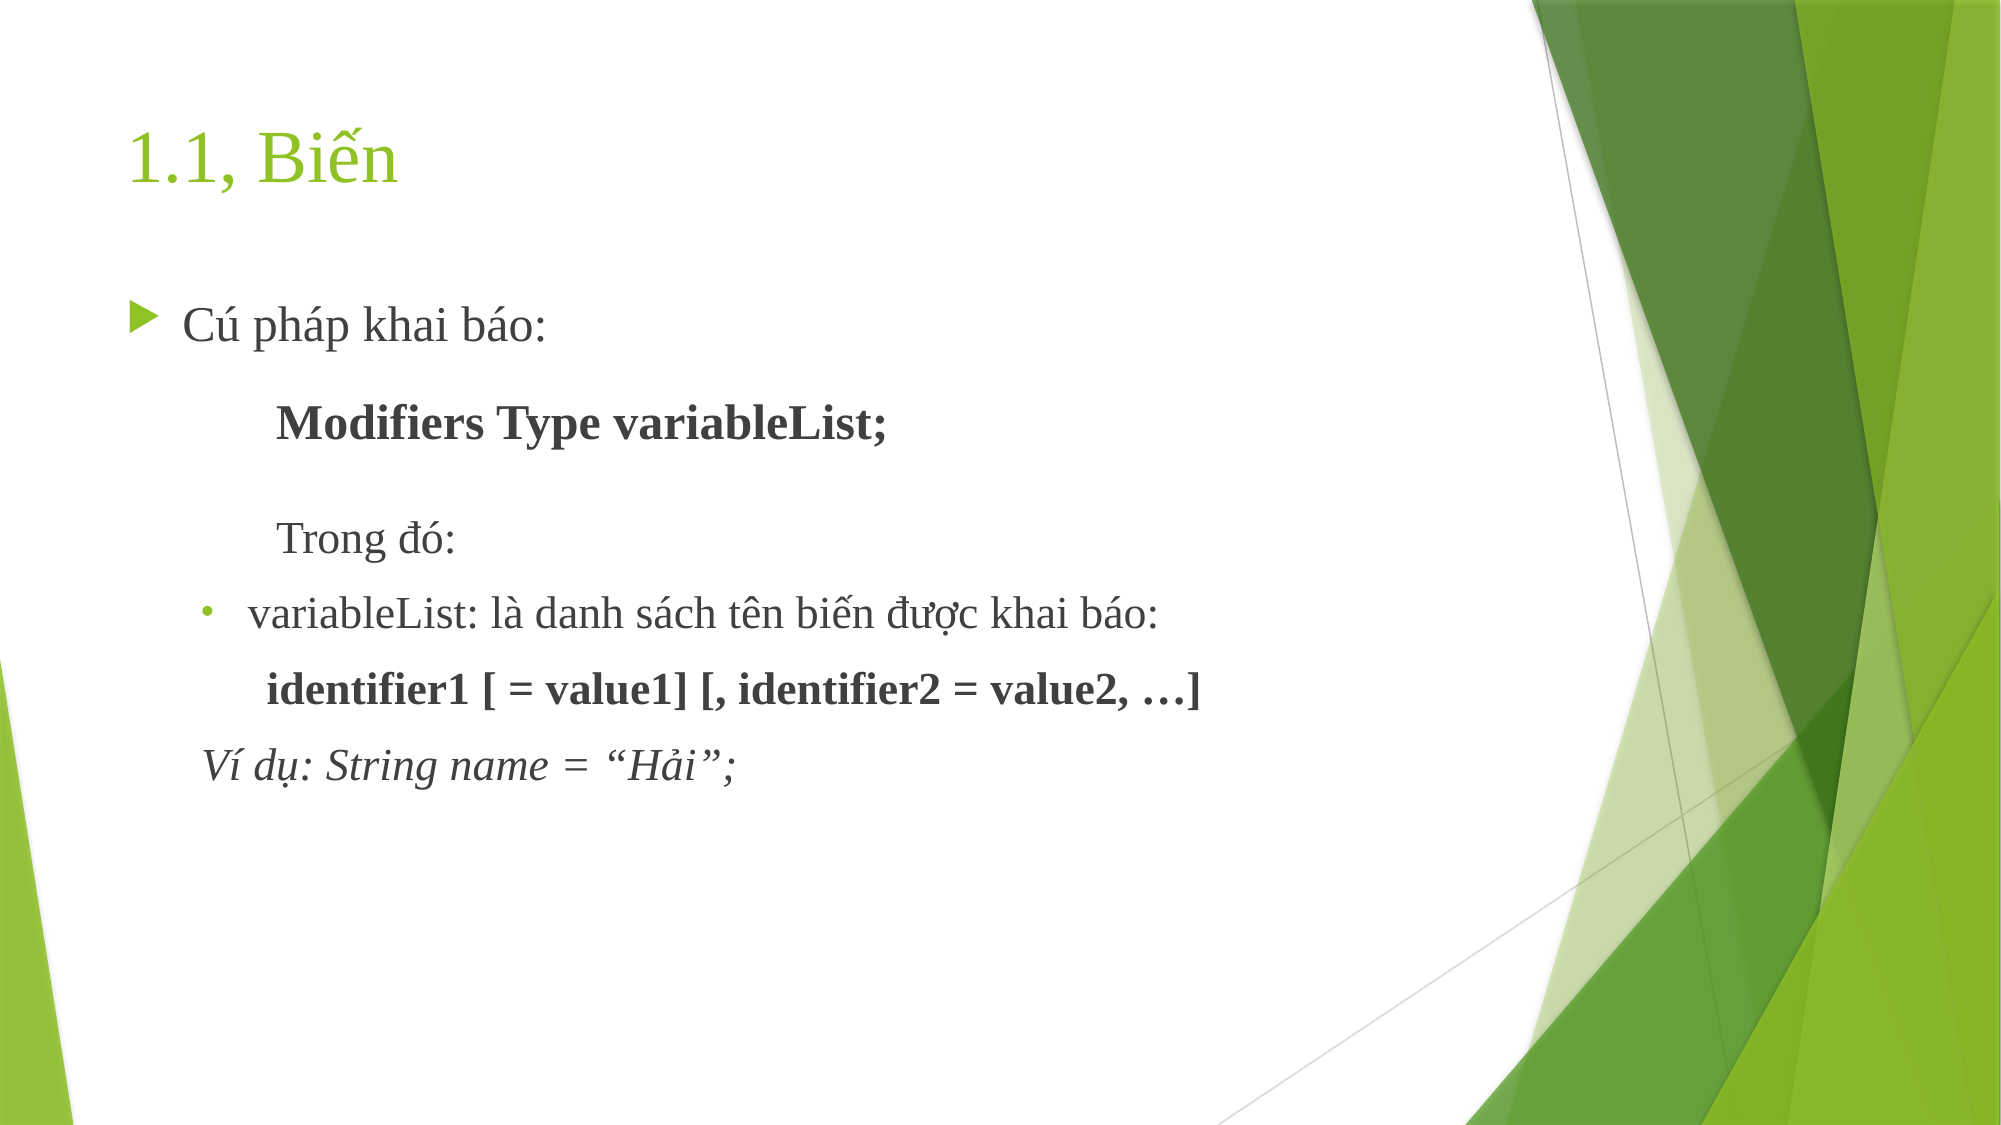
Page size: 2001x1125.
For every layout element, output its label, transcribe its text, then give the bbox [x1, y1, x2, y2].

list Cú pháp khai báo: Modifiers Type variableList; Trong đó: variableList: là danh sách tên biến được khai báo: identifier1 [ = value1] [, identifier2 = value2, …] Ví dụ: String name = “Hải”; [111, 284, 1522, 992]
title 1.1, Biến [111, 99, 1522, 241]
